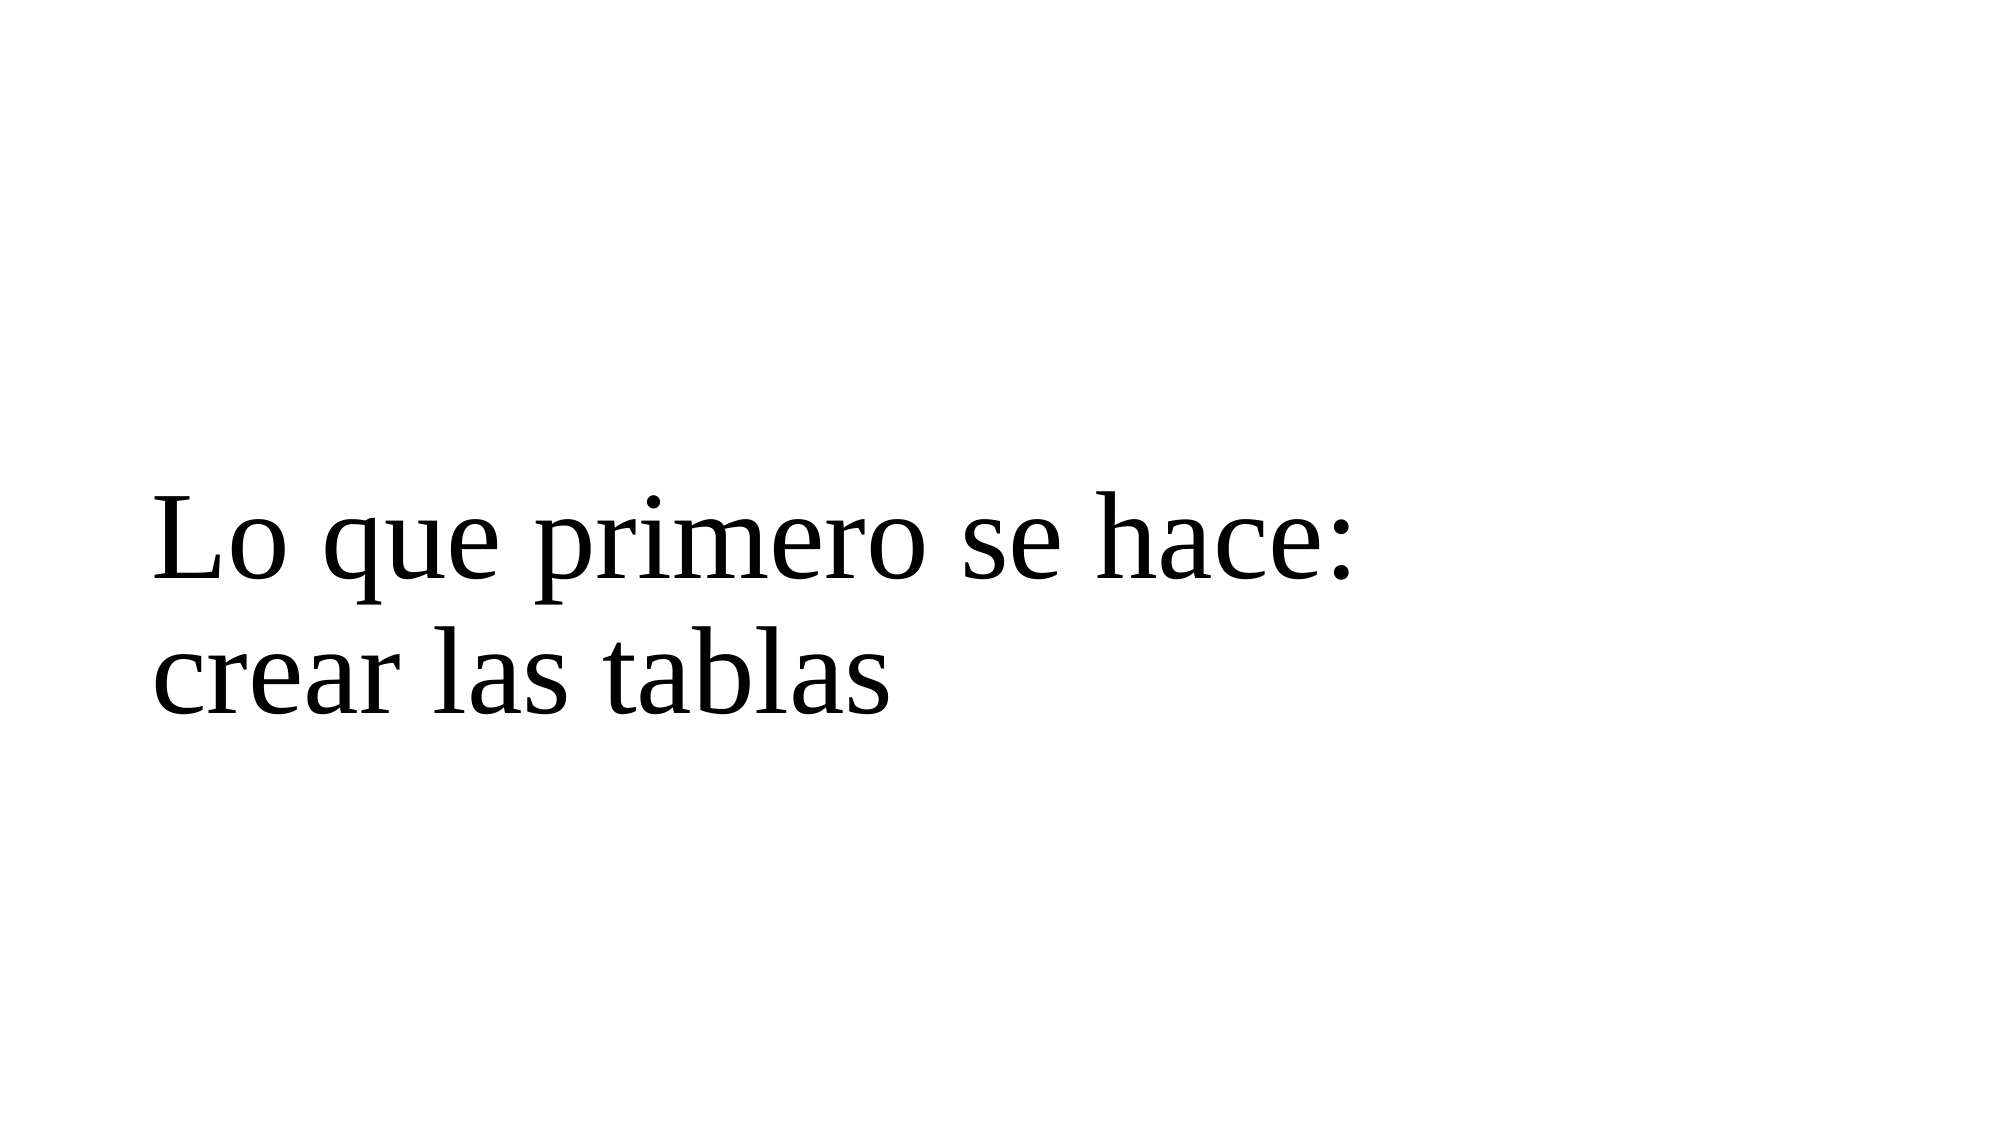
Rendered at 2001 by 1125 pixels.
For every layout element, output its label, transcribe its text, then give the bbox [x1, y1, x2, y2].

title Lo que primero se hace: crear las tablas [136, 280, 1862, 749]
